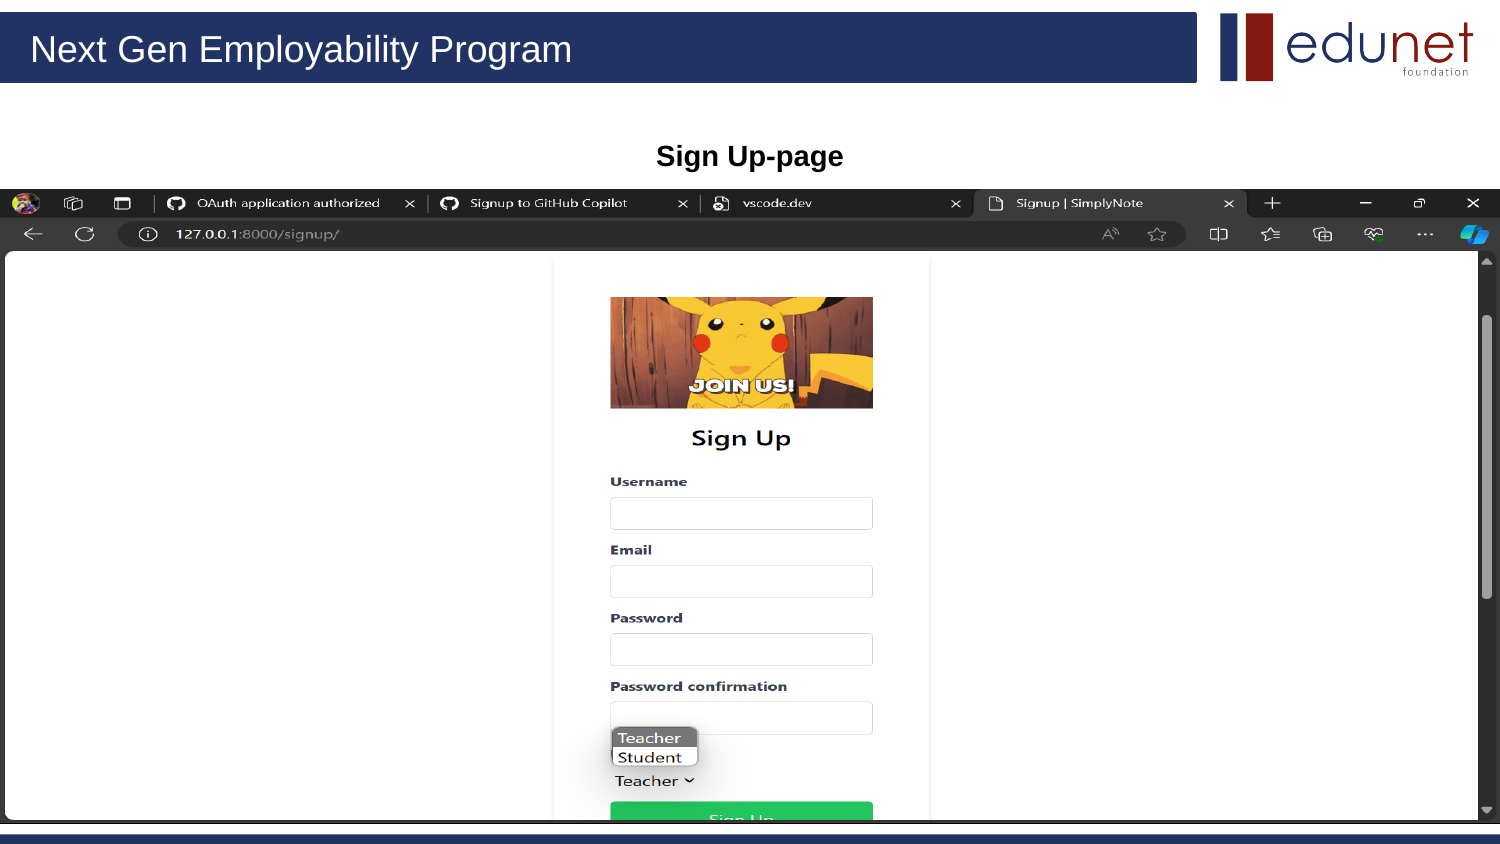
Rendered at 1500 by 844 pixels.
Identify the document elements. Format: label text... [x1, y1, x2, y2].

picture [0, 189, 1500, 825]
picture [1279, 14, 1482, 83]
title Sign Up-page [103, 101, 1397, 187]
